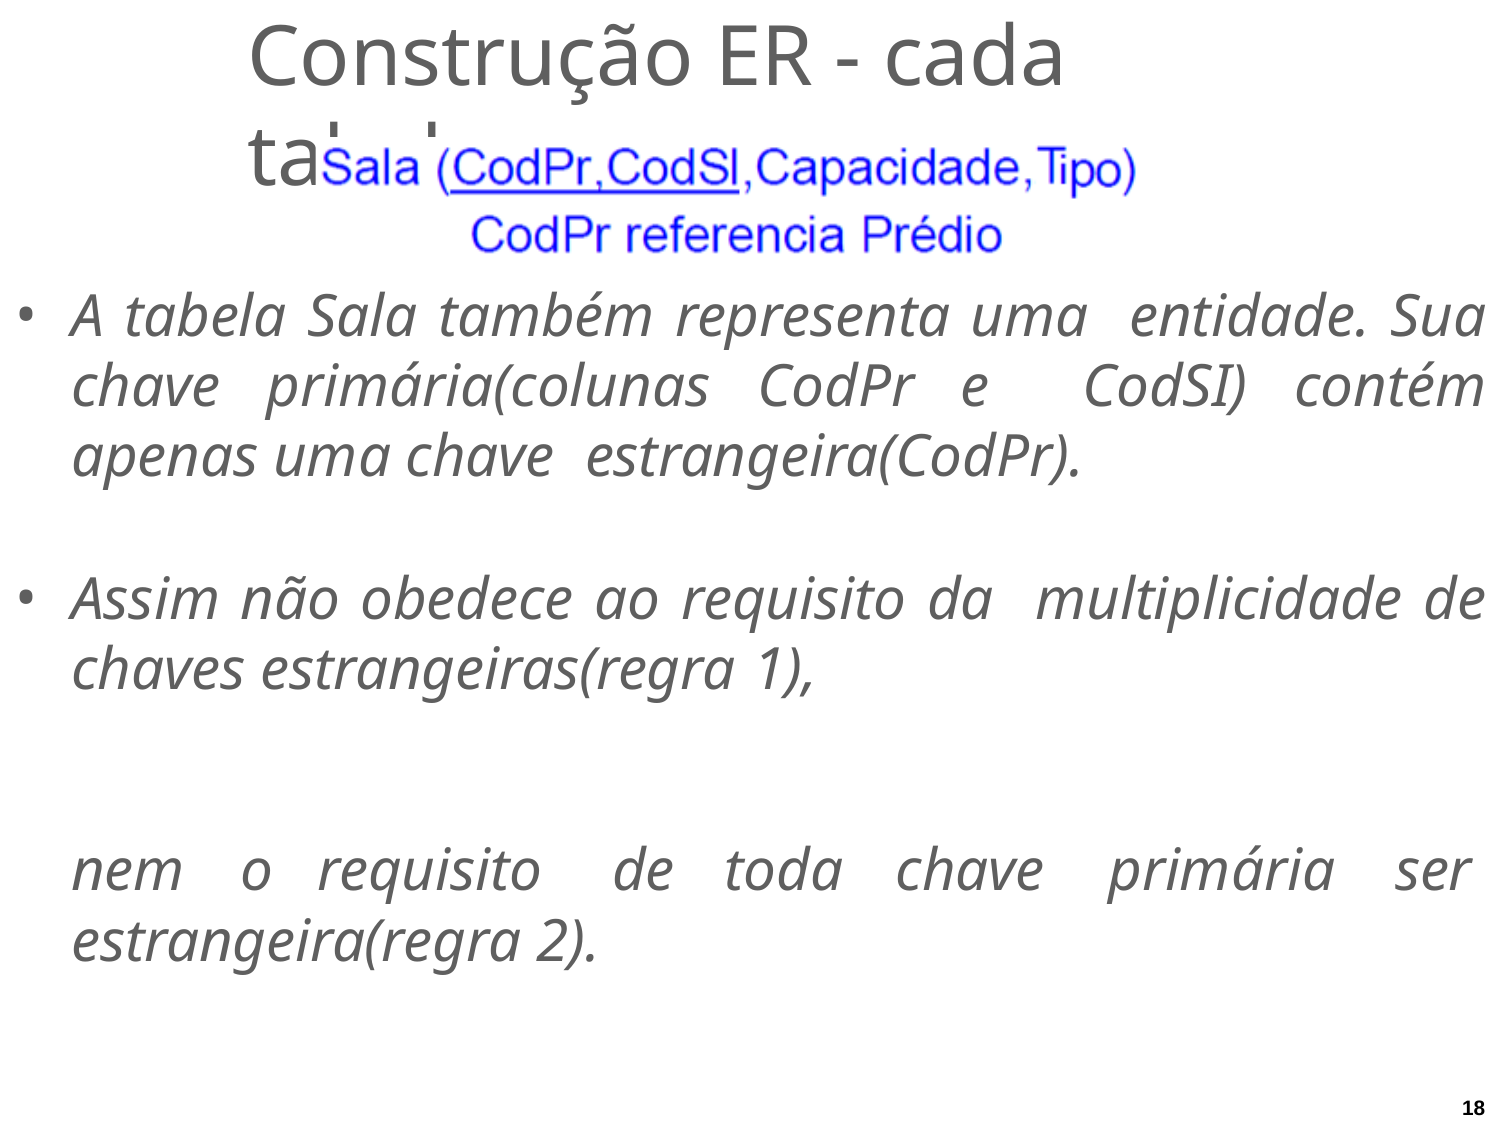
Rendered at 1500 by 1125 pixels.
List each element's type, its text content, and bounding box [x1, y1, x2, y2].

text_box primária [1106, 830, 1356, 903]
text_box estrangeira(regra 2). [69, 900, 694, 973]
text_box toda [722, 830, 857, 903]
text_box o [238, 830, 279, 900]
text_box A tabela Sala também representa uma entidade. Sua chave primária(colunas CodPr e CodSI) contém apenas uma chave estrangeira(CodPr). Assim não obedece ao requisito da multiplicidade de chaves estrangeiras(regra 1), [12, 276, 1488, 702]
text_box 18 [1455, 1094, 1492, 1120]
text_box de [609, 830, 686, 900]
text_box [315, 137, 1199, 268]
text_box requisito [315, 830, 574, 900]
text_box chave [893, 830, 1070, 903]
text_box ser [1392, 830, 1488, 903]
title Construção ER - cada tabela [0, 0, 1290, 203]
text_box nem [69, 830, 202, 900]
